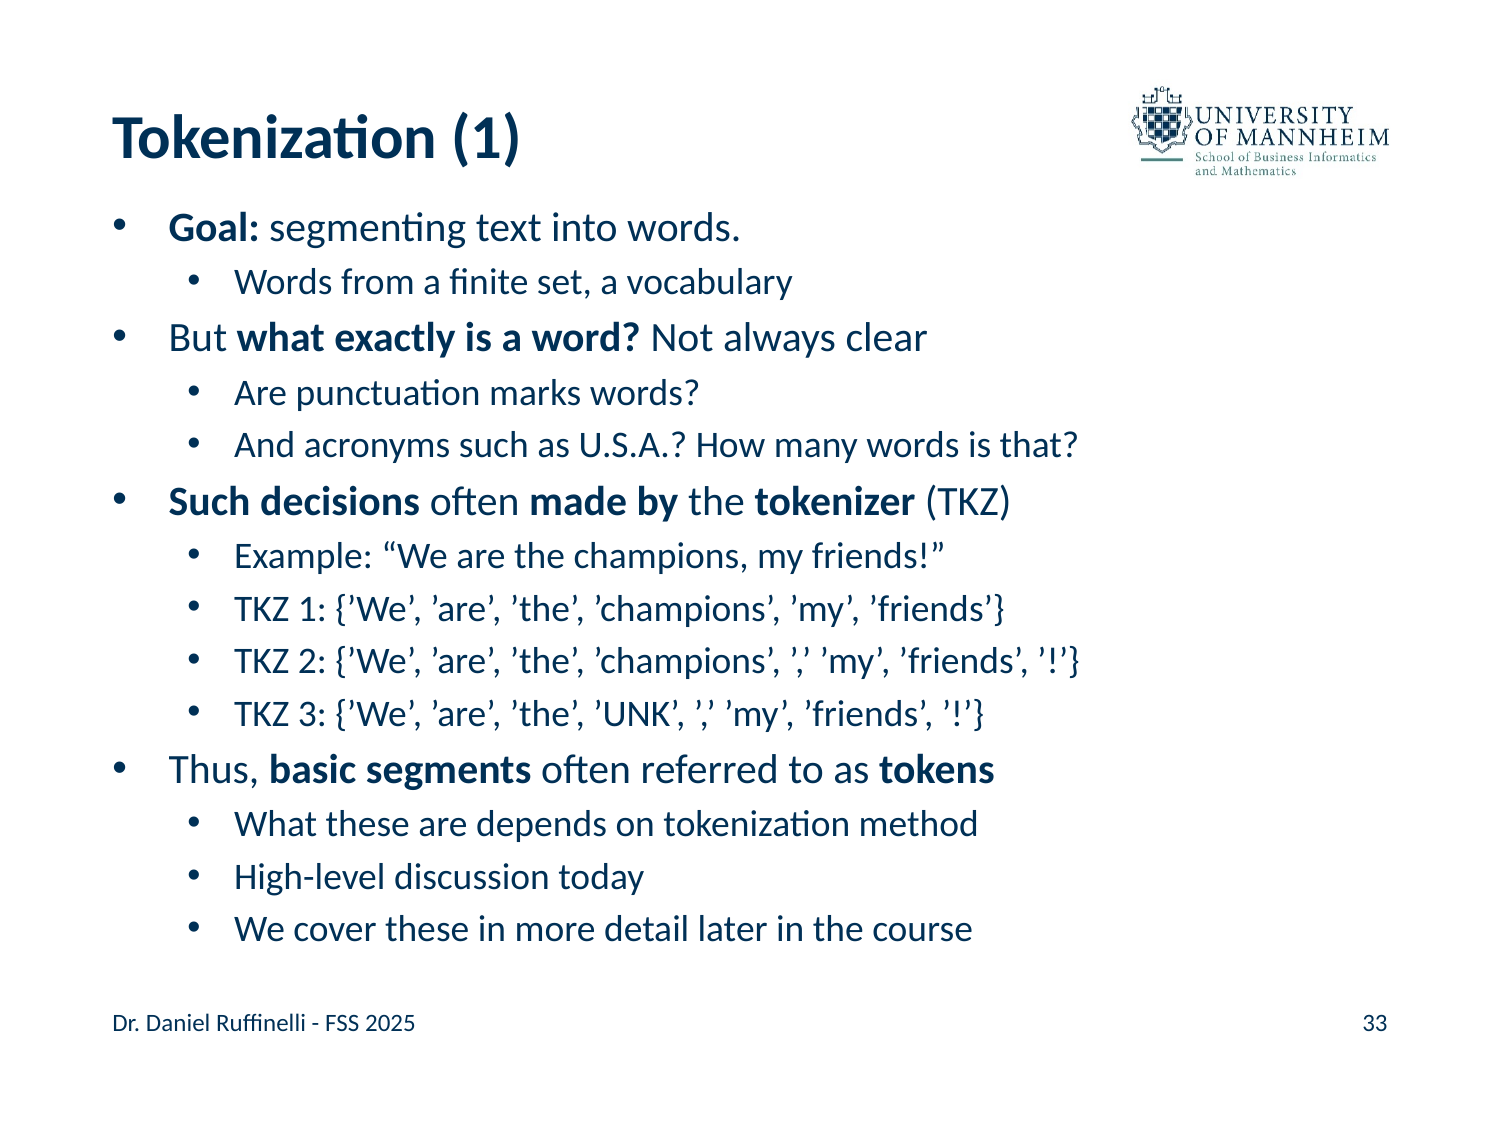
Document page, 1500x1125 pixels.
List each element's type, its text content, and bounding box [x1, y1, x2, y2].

title Tokenization (1) [112, 95, 1140, 188]
slide_number 33 [1214, 1006, 1388, 1036]
list Goal: segmenting text into words. Words from a finite set, a vocabulary But what exactly is a word? Not always clear Are punctuation marks words? And acronyms such as U.S.A.? How many words is that? Such decisions often made by the tokenizer (TKZ) Example: “We are the champions, my friends!” TKZ 1: {’We’, ’are’, ’the’, ’champions’, ’my’, ’friends’} TKZ 2: {’We’, ’are’, ’the’, ’champions’, ’,’ ’my’, ’friends’, ’!’} TKZ 3: {’We’, ’are’, ’the’, ’UNK’, ’,’ ’my’, ’friends’, ’!’} Thus, basic segments often referred to as tokens What these are depends on tokenization method High-level discussion today We cover these in more detail later in the course [112, 199, 1388, 976]
footer Dr. Daniel Ruffinelli - FSS 2025 [112, 1006, 588, 1036]
picture [1095, 57, 1425, 211]
